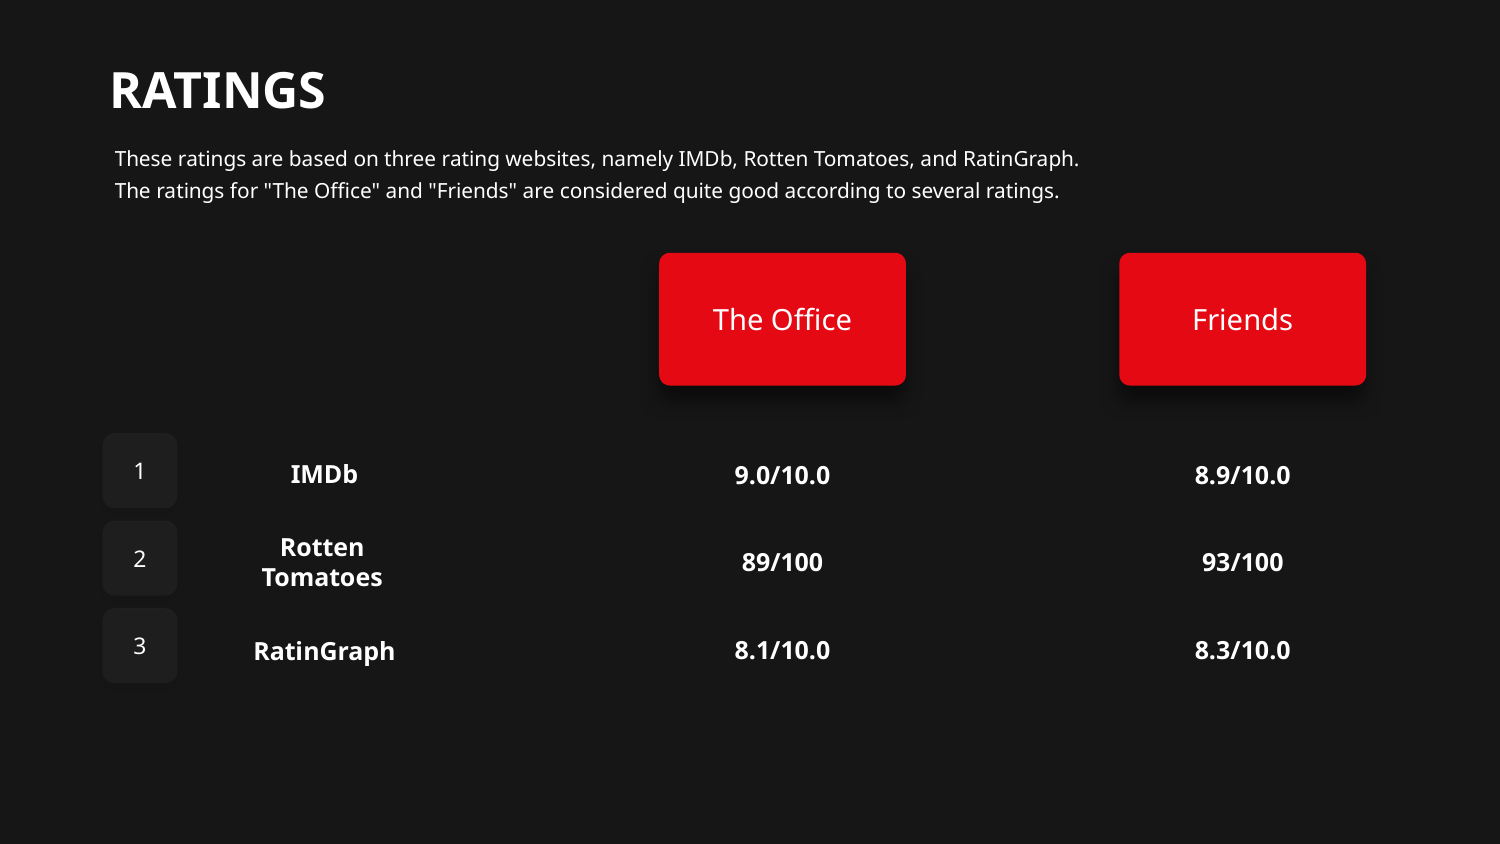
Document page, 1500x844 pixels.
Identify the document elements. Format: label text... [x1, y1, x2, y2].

text_box The Office [659, 252, 906, 386]
text_box 3 [102, 608, 178, 684]
text_box These ratings are based on three rating websites, namely IMDb, Rotten Tomatoes, and RatinGraph. The ratings for "The Office" and "Friends" are considered quite good according to several ratings. [103, 132, 1393, 209]
text_box 89/100 [681, 541, 884, 583]
text_box 8.1/10.0 [681, 628, 884, 670]
text_box Rotten Tomatoes [221, 526, 423, 598]
text_box 9.0/10.0 [681, 453, 884, 495]
text_box 1 [102, 433, 178, 509]
text_box RatinGraph [223, 629, 426, 671]
text_box Friends [1119, 252, 1367, 386]
text_box RATINGS [98, 53, 856, 125]
text_box 8.9/10.0 [1142, 453, 1344, 495]
text_box IMDb [223, 452, 426, 494]
text_box 93/100 [1142, 541, 1344, 583]
text_box 2 [102, 520, 178, 596]
text_box 8.3/10.0 [1142, 628, 1344, 670]
